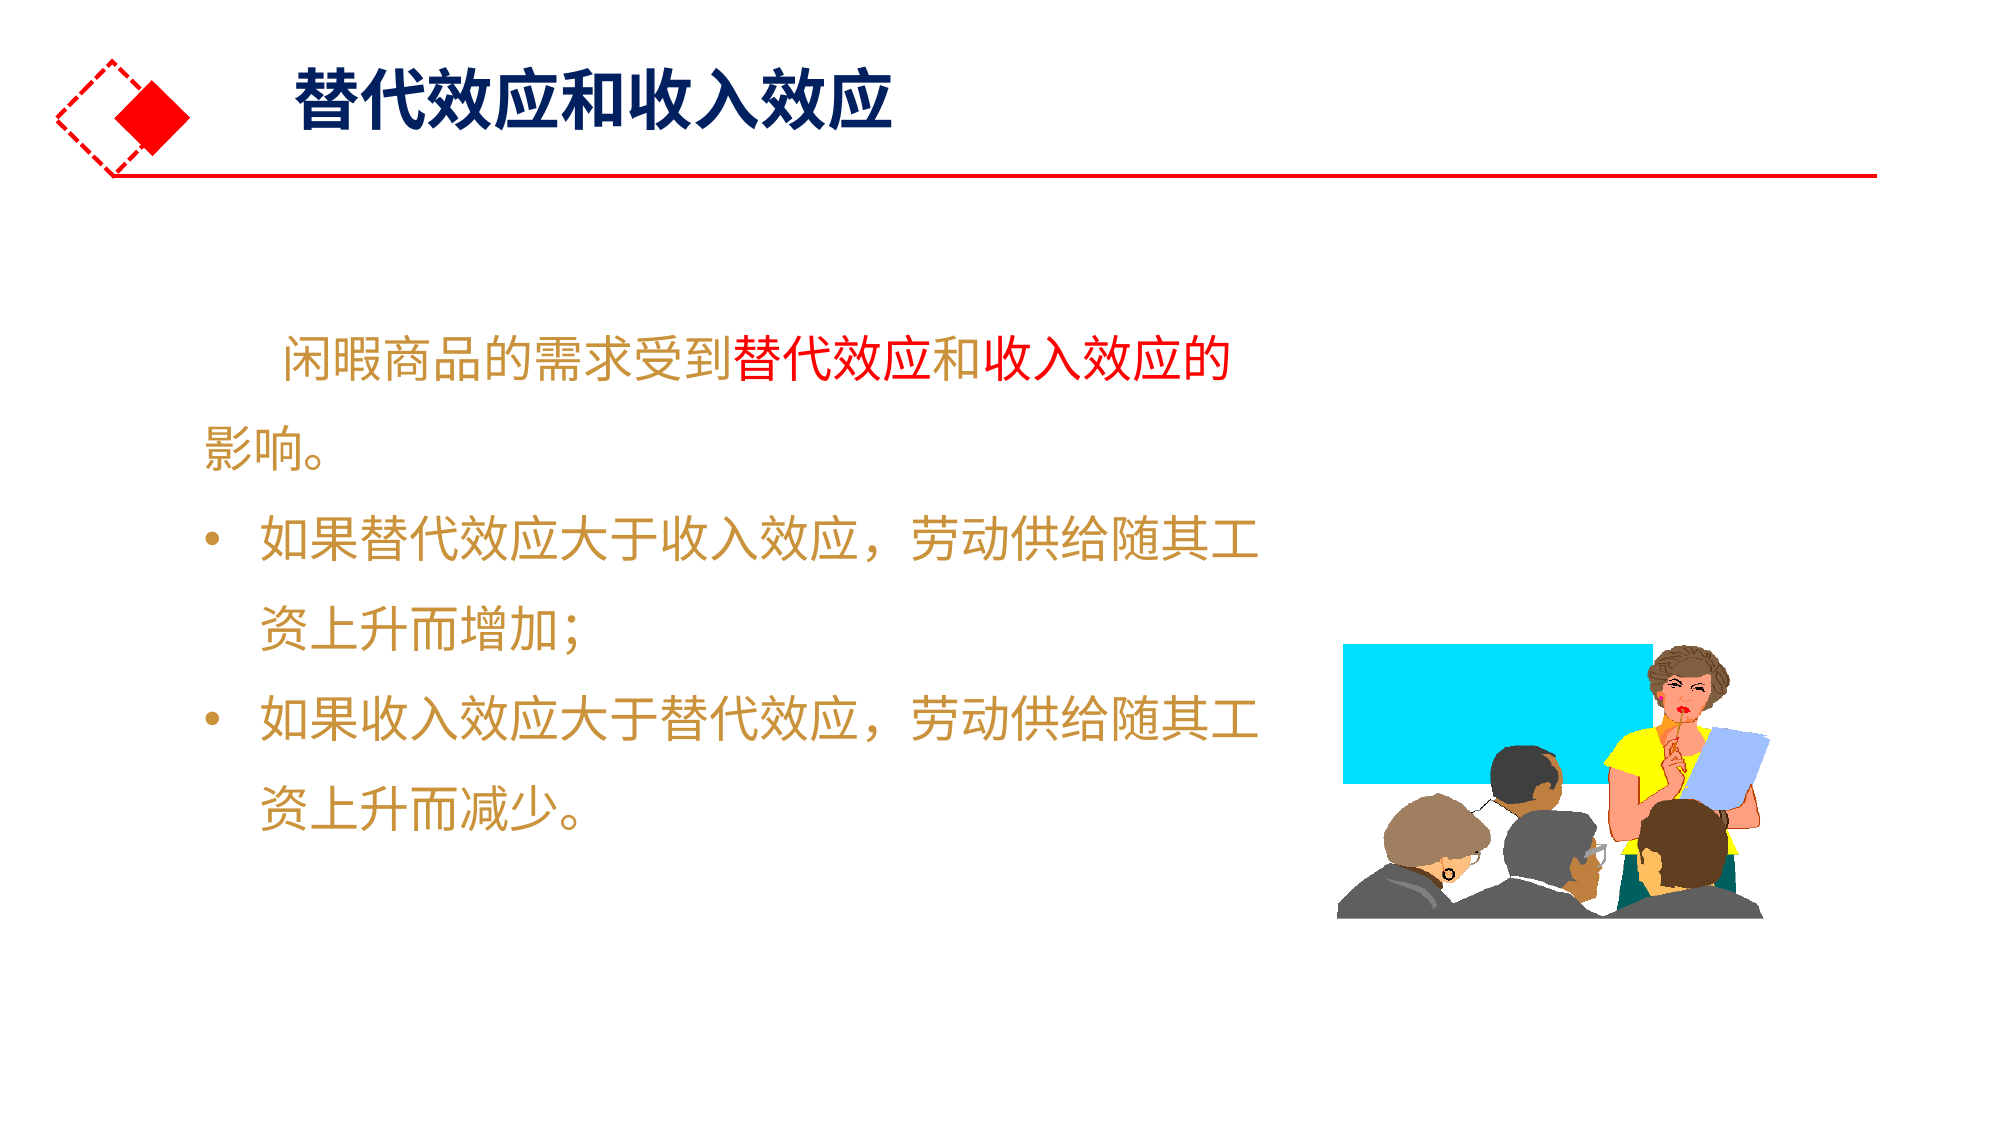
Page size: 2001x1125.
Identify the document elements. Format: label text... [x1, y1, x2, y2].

text_box [54, 61, 143, 178]
text_box 替代效应和收入效应 [278, 59, 2000, 207]
picture [1337, 644, 1770, 919]
text_box 闲暇商品的需求受到替代效应和收入效应的影响。 如果替代效应大于收入效应，劳动供给随其工资上升而增加； 如果收入效应大于替代效应，劳动供给随其工资上升而减少。 [188, 290, 1290, 846]
text_box [114, 80, 191, 157]
